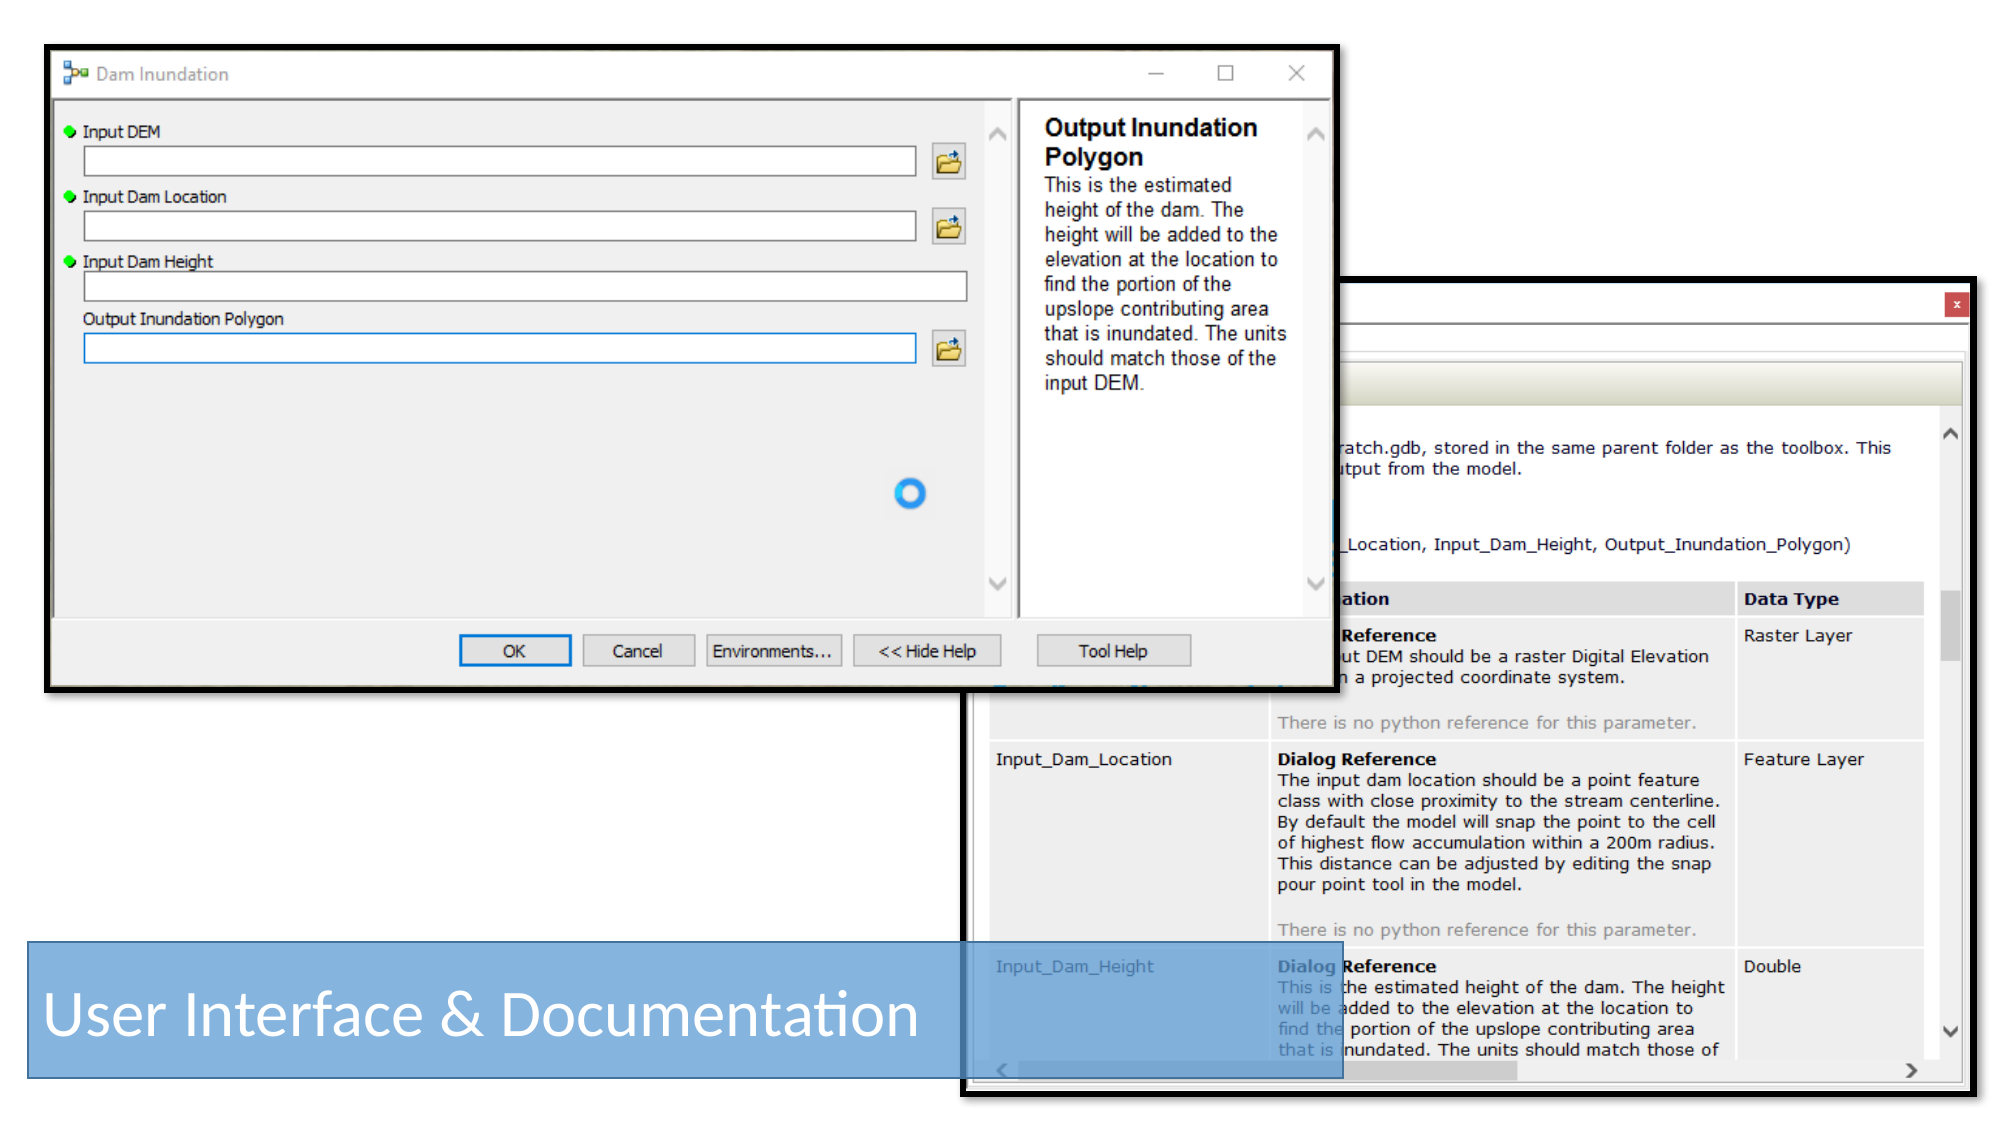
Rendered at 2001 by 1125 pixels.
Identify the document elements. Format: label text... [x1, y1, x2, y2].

text_box User Interface & Documentation [27, 941, 965, 1079]
picture [49, 50, 1971, 1091]
